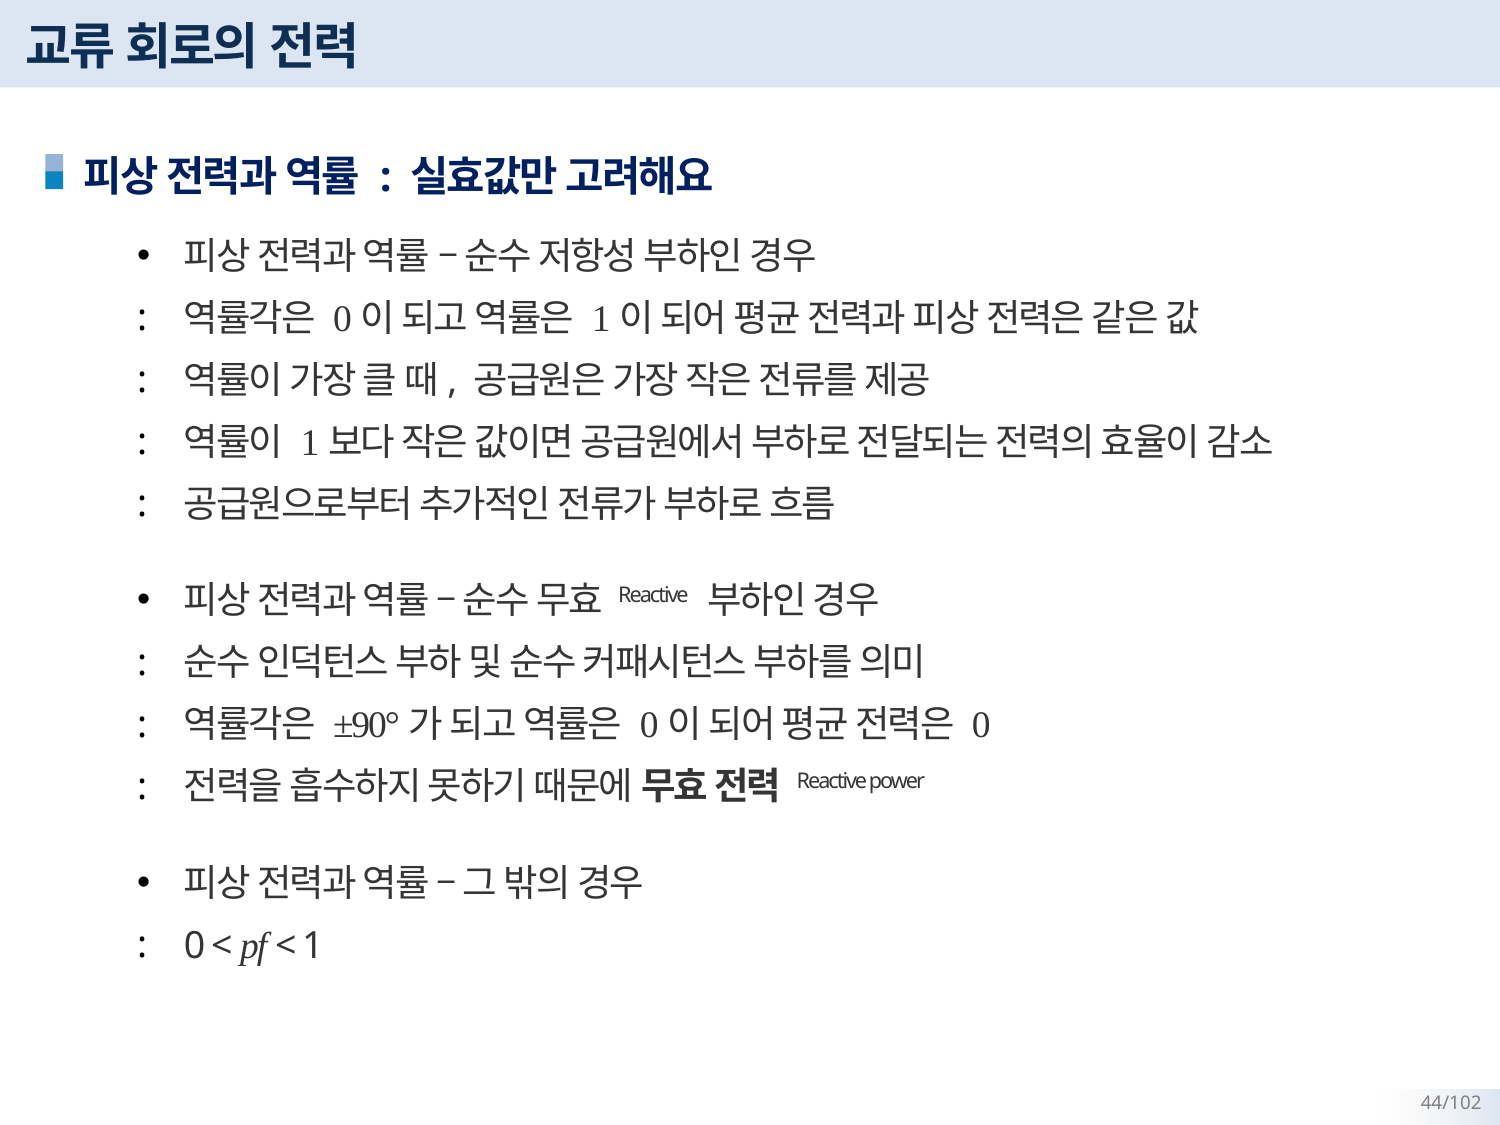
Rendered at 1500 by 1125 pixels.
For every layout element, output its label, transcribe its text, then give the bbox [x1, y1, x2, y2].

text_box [45, 136, 1450, 204]
title 교류 회로의 전력 [10, 5, 1288, 84]
text_box 피상 전력과 역률 – 순수 저항성 부하인 경우 역률각은 0이 되고 역률은 1이 되어 평균 전력과 피상 전력은 같은 값 역률이 가장 클 때, 공급원은 가장 작은 전류를 제공 역률이 1보다 작은 값이면 공급원에서 부하로 전달되는 전력의 효율이 감소 공급원으로부터 추가적인 전류가 부하로 흐름 피상 전력과 역률 – 순수 무효 Reactive 부하인 경우 순수 인덕턴스 부하 및 순수 커패시턴스 부하를 의미 역률각은 ±90°가 되고 역률은 0이 되어 평균 전력은 0 전력을 흡수하지 못하기 때문에 무효 전력 Reactive power 피상 전력과 역률 – 그 밖의 경우 0 < pf < 1 [122, 219, 1382, 973]
